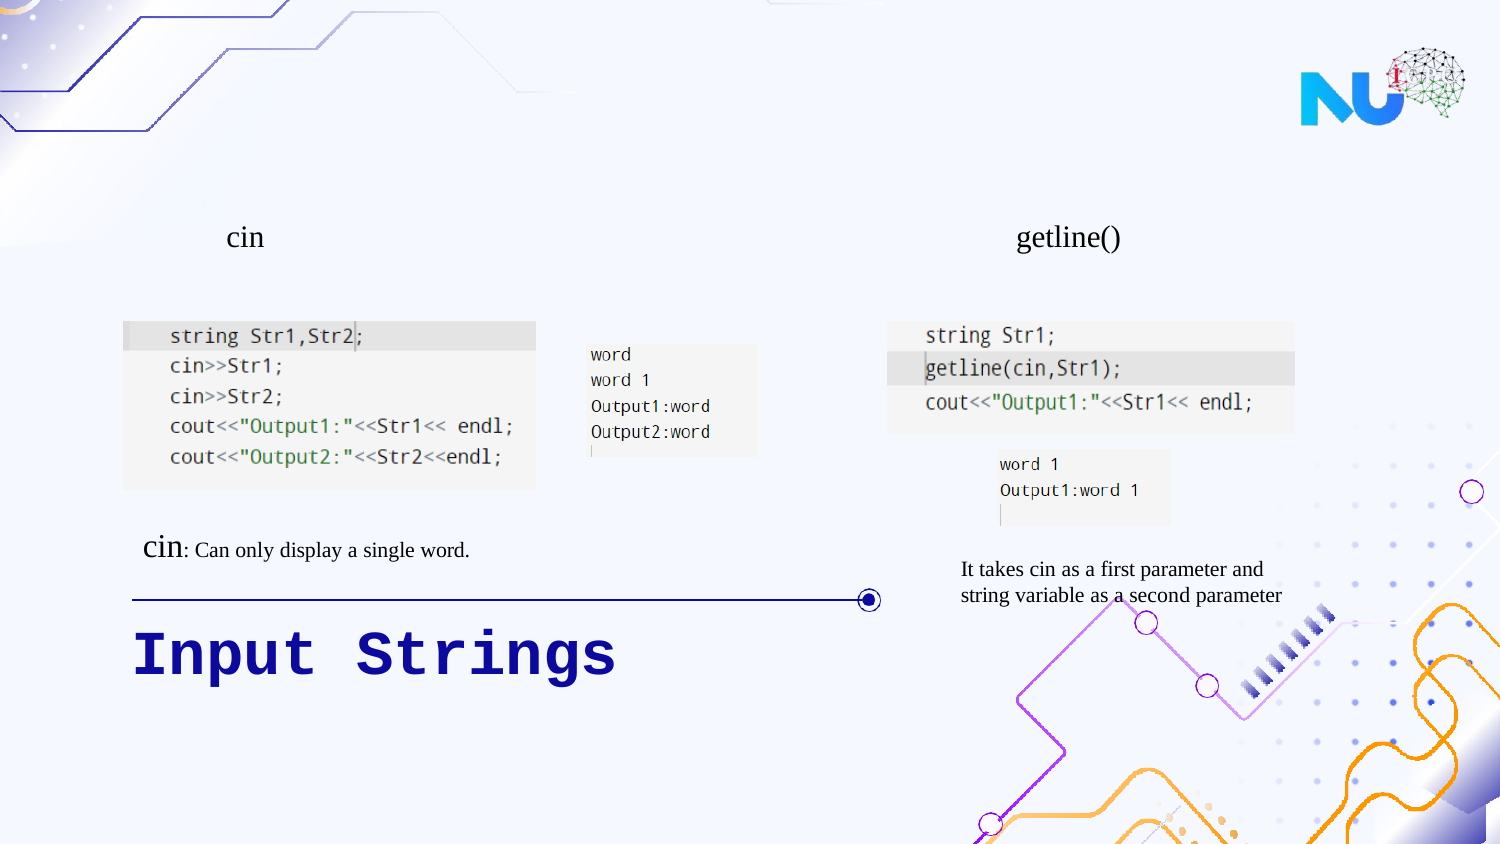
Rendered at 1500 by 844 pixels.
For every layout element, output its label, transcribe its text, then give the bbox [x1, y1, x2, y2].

text_box Input Strings [129, 617, 622, 688]
text_box getline() [1013, 214, 1125, 254]
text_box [131, 587, 882, 613]
text_box cin [224, 213, 267, 254]
picture [0, 0, 885, 542]
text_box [886, 321, 1500, 844]
picture [586, 343, 758, 457]
picture [1286, 0, 1476, 191]
text_box cin: Can only display a single word. [140, 522, 474, 565]
